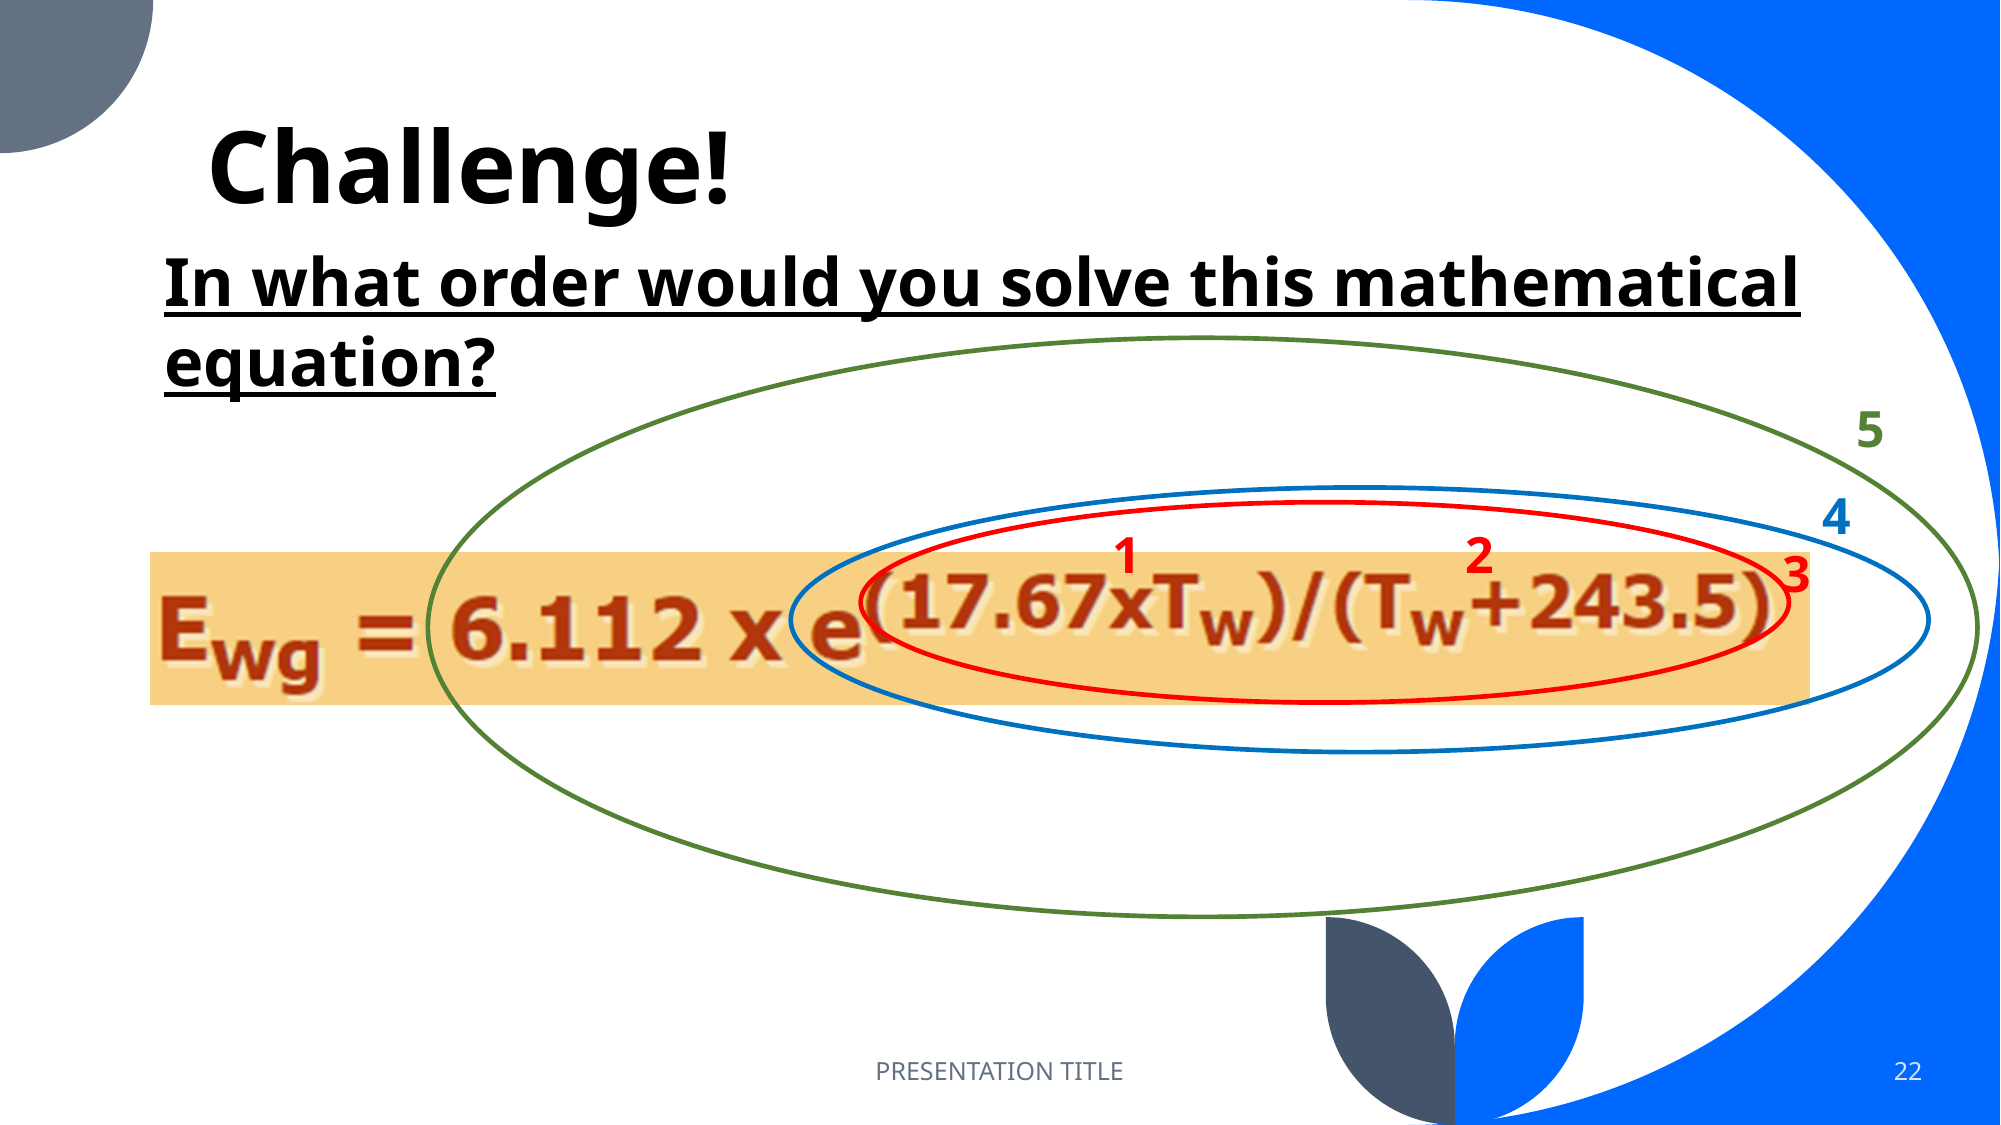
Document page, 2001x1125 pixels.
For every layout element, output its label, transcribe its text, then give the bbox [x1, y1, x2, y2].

text_box [453, 336, 1979, 918]
picture [149, 552, 1810, 705]
text_box 4 [1869, 477, 1957, 553]
footer PRESENTATION TITLE [662, 1042, 1338, 1103]
text_box 5 [1841, 390, 1991, 466]
title Challenge! [191, 62, 1796, 232]
slide_number 22 [1665, 1042, 1938, 1103]
text_box In what order would you solve this mathematical equation? [149, 232, 2000, 408]
